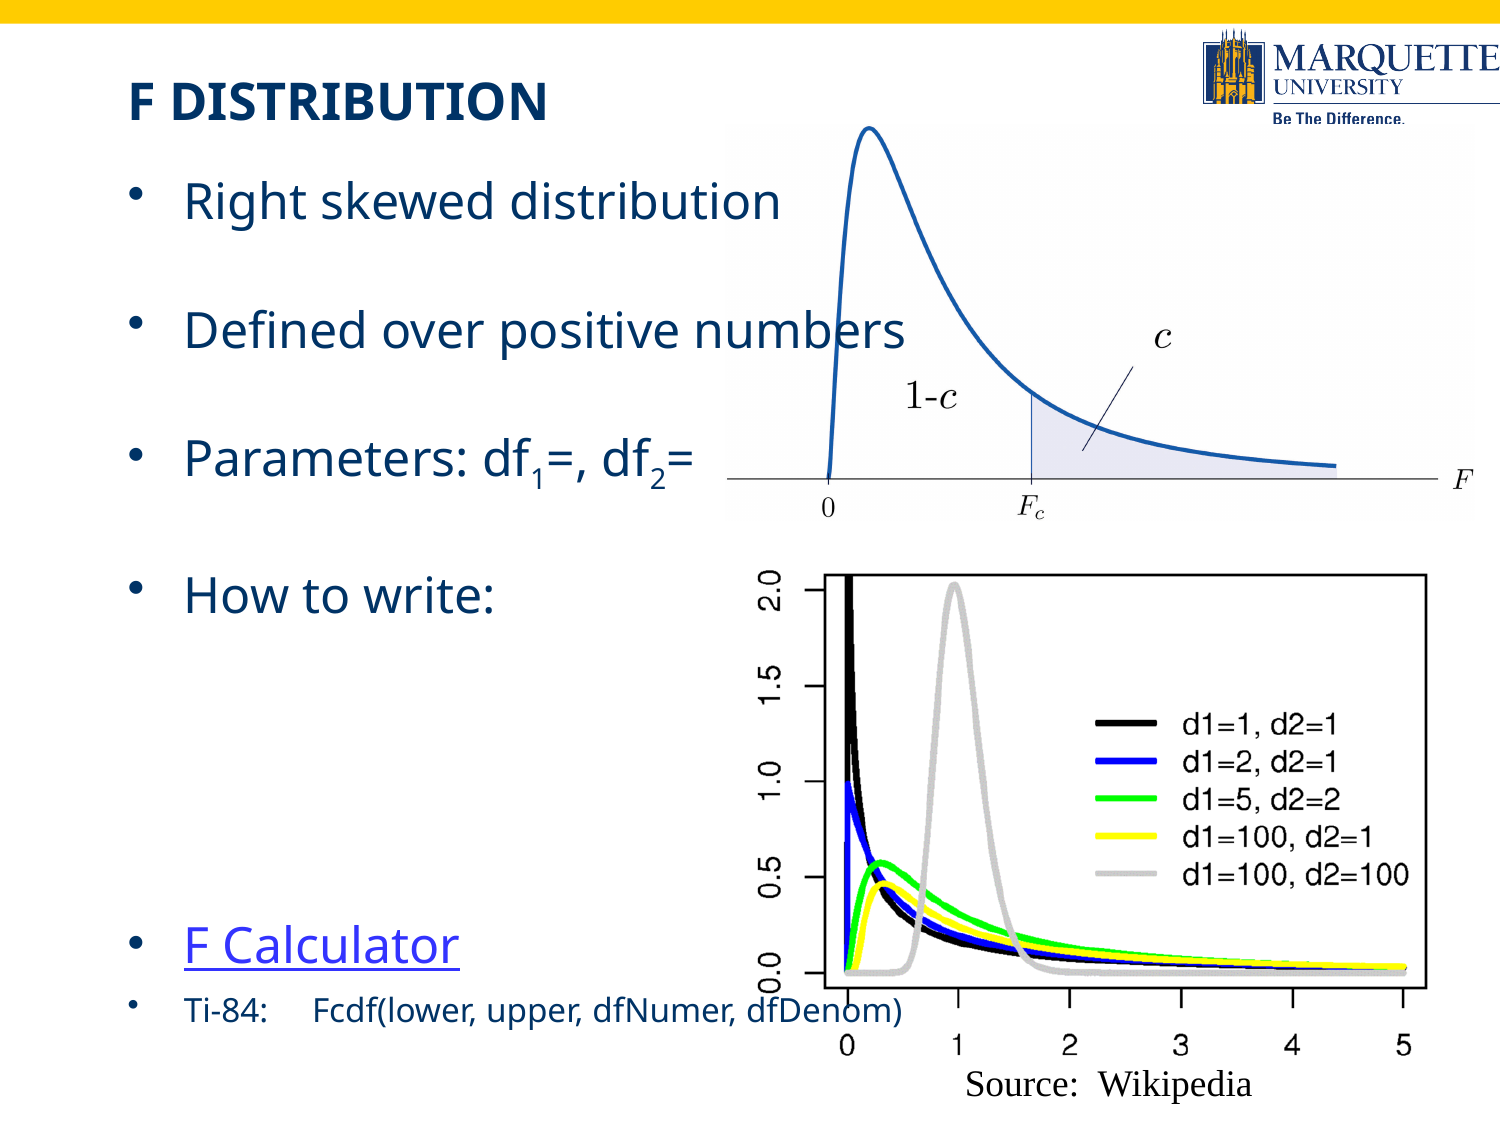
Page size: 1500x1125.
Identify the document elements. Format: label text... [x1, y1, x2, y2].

picture [712, 537, 1463, 1101]
picture [724, 27, 1500, 522]
title F Distribution [112, 37, 1388, 163]
